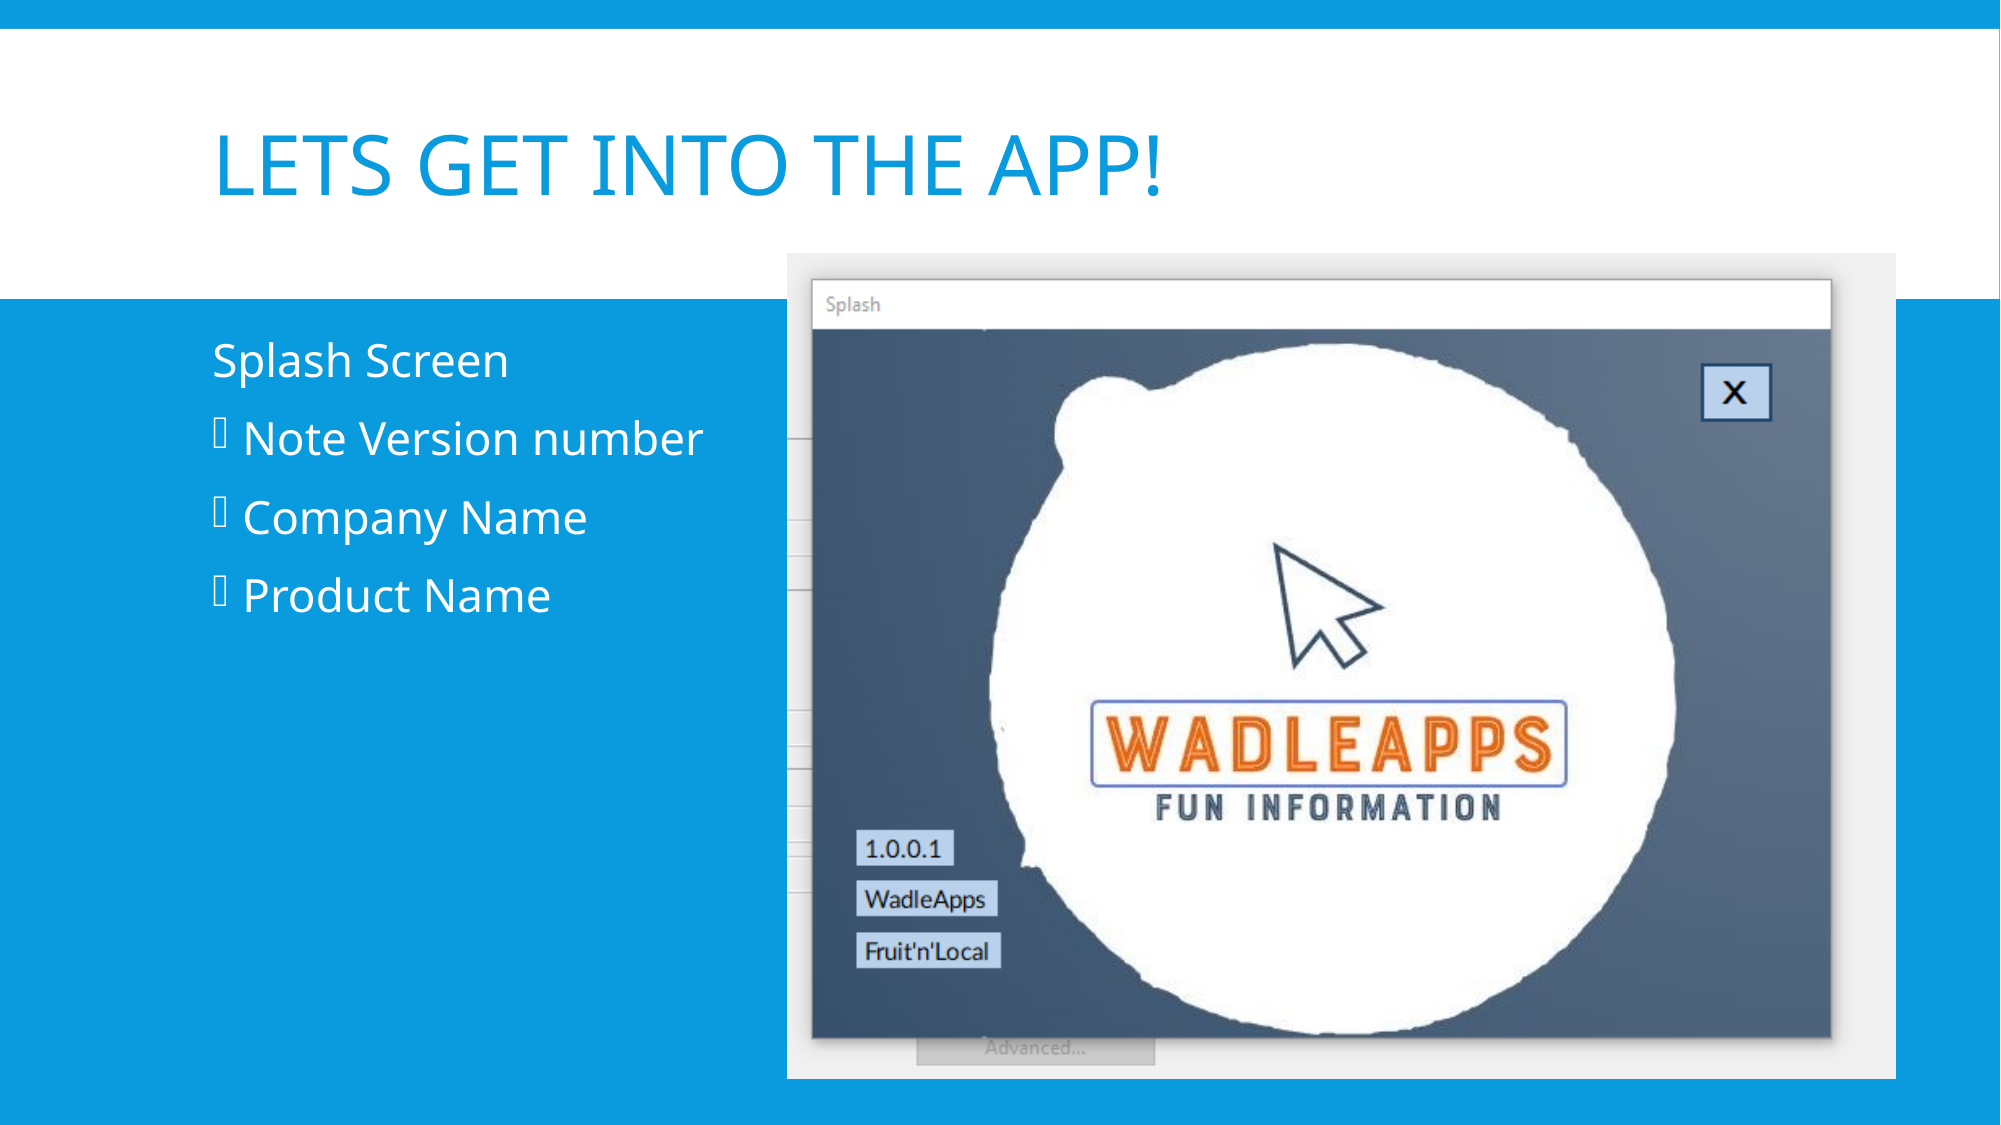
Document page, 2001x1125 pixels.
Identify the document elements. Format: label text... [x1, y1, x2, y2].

list Splash Screen Note Version number Company Name Product Name [197, 329, 779, 1020]
title Lets Get into the App! [197, 46, 1803, 295]
picture [786, 253, 1896, 1078]
